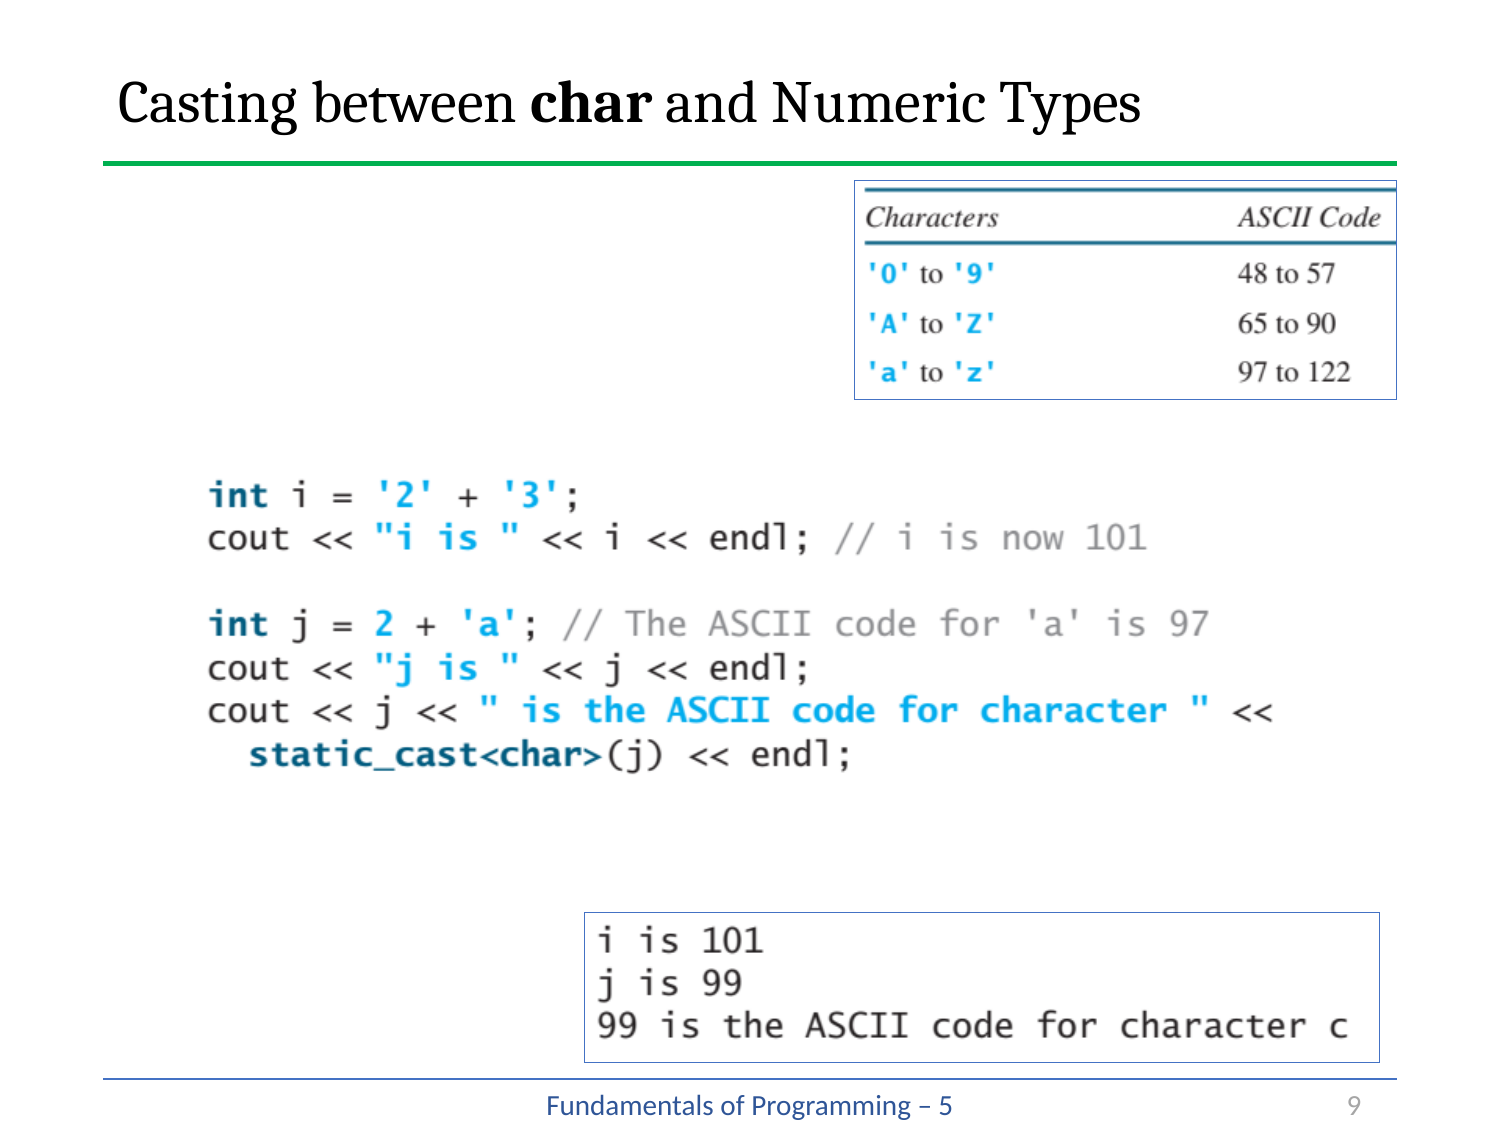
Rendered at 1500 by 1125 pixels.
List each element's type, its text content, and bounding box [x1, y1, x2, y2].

picture [584, 912, 1380, 1063]
slide_number 9 [1331, 1079, 1397, 1125]
picture [202, 476, 1298, 793]
title Casting between char and Numeric Types [103, 42, 1397, 164]
picture [854, 180, 1397, 400]
